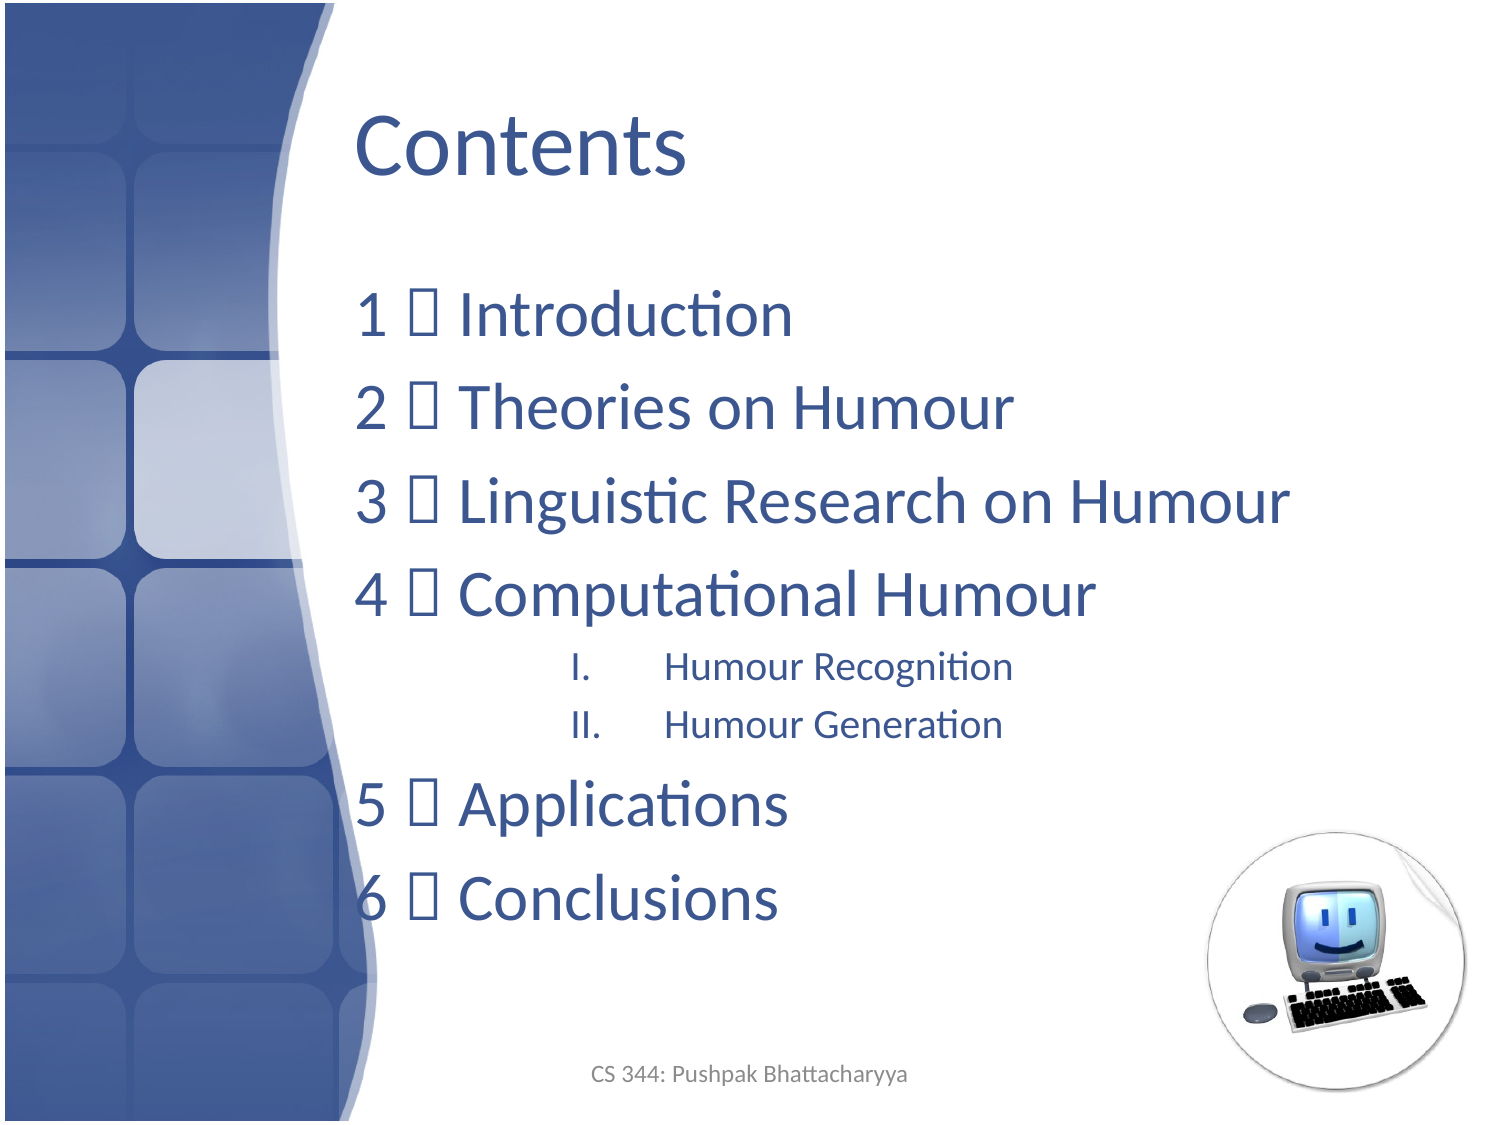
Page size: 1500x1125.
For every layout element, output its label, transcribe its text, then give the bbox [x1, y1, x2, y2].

list 1  Introduction 2  Theories on Humour 3  Linguistic Research on Humour 4  Computational Humour Humour Recognition Humour Generation 5  Applications 6  Conclusions [339, 262, 1426, 1006]
title Contents [339, 44, 1426, 233]
footer CS 344: Pushpak Bhattacharyya [512, 1042, 988, 1103]
picture [0, 0, 1500, 1125]
